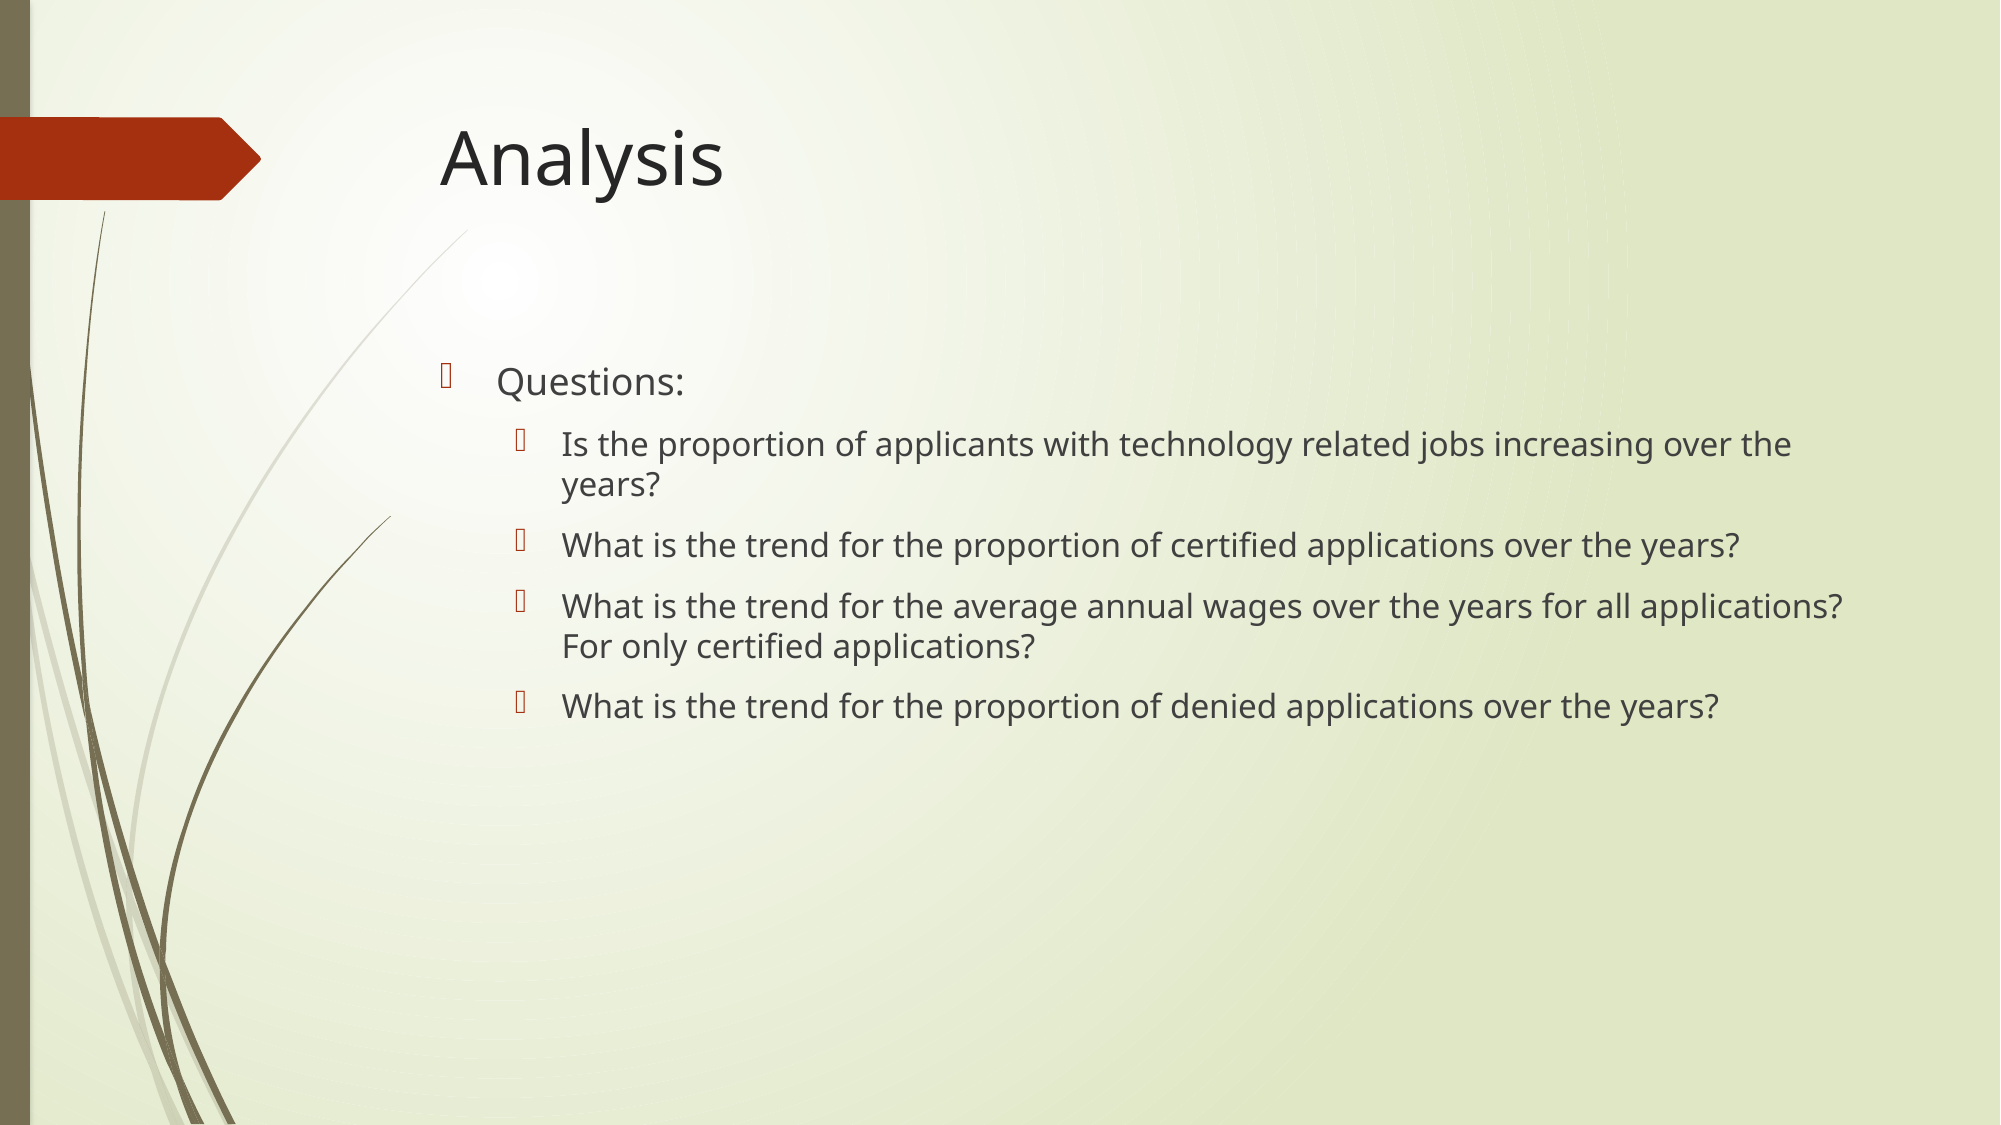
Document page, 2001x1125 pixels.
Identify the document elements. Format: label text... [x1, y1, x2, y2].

title Analysis [425, 102, 1888, 313]
list Questions: Is the proportion of applicants with technology related jobs increasing over the years? What is the trend for the proportion of certified applications over the years? What is the trend for the average annual wages over the years for all applications? For only certified applications? What is the trend for the proportion of denied applications over the years? [424, 350, 1888, 970]
